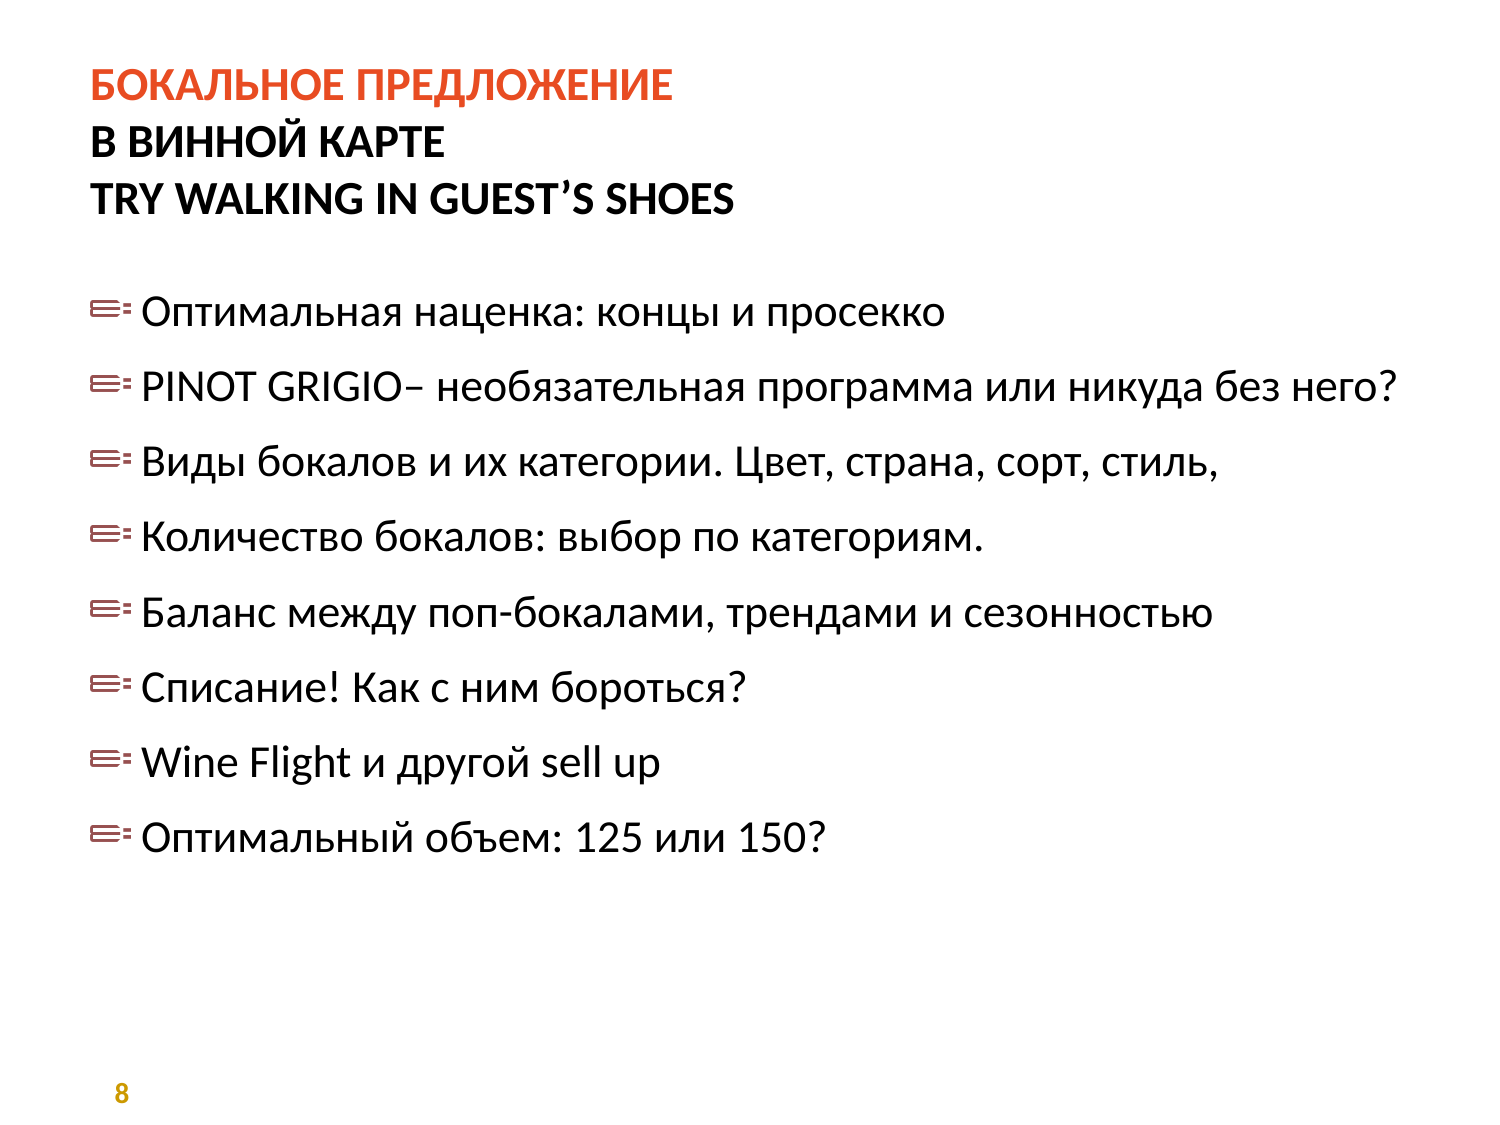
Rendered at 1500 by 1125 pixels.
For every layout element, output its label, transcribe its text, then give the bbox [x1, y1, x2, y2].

picture [90, 450, 128, 467]
picture [90, 600, 128, 617]
list Оптимальная наценка: концы и просекко PINOT GRIGIO– необязательная программа или никуда без него? Виды бокалов и их категории. Цвет, страна, сорт, стиль, Количество бокалов: выбор по категориям. Баланс между поп-бокалами, трендами и сезонностью Списание! Как с ним бороться? Wine Flight и другой sell up Оптимальный объем: 125 или 150? [75, 262, 1425, 1053]
picture [90, 825, 128, 842]
picture [90, 675, 128, 692]
picture [90, 300, 128, 317]
picture [90, 525, 128, 542]
picture [90, 375, 128, 392]
title Бокальное Предложение в Винной Карте Try walking in guest’s shoes [75, 45, 1425, 233]
picture [90, 750, 128, 767]
